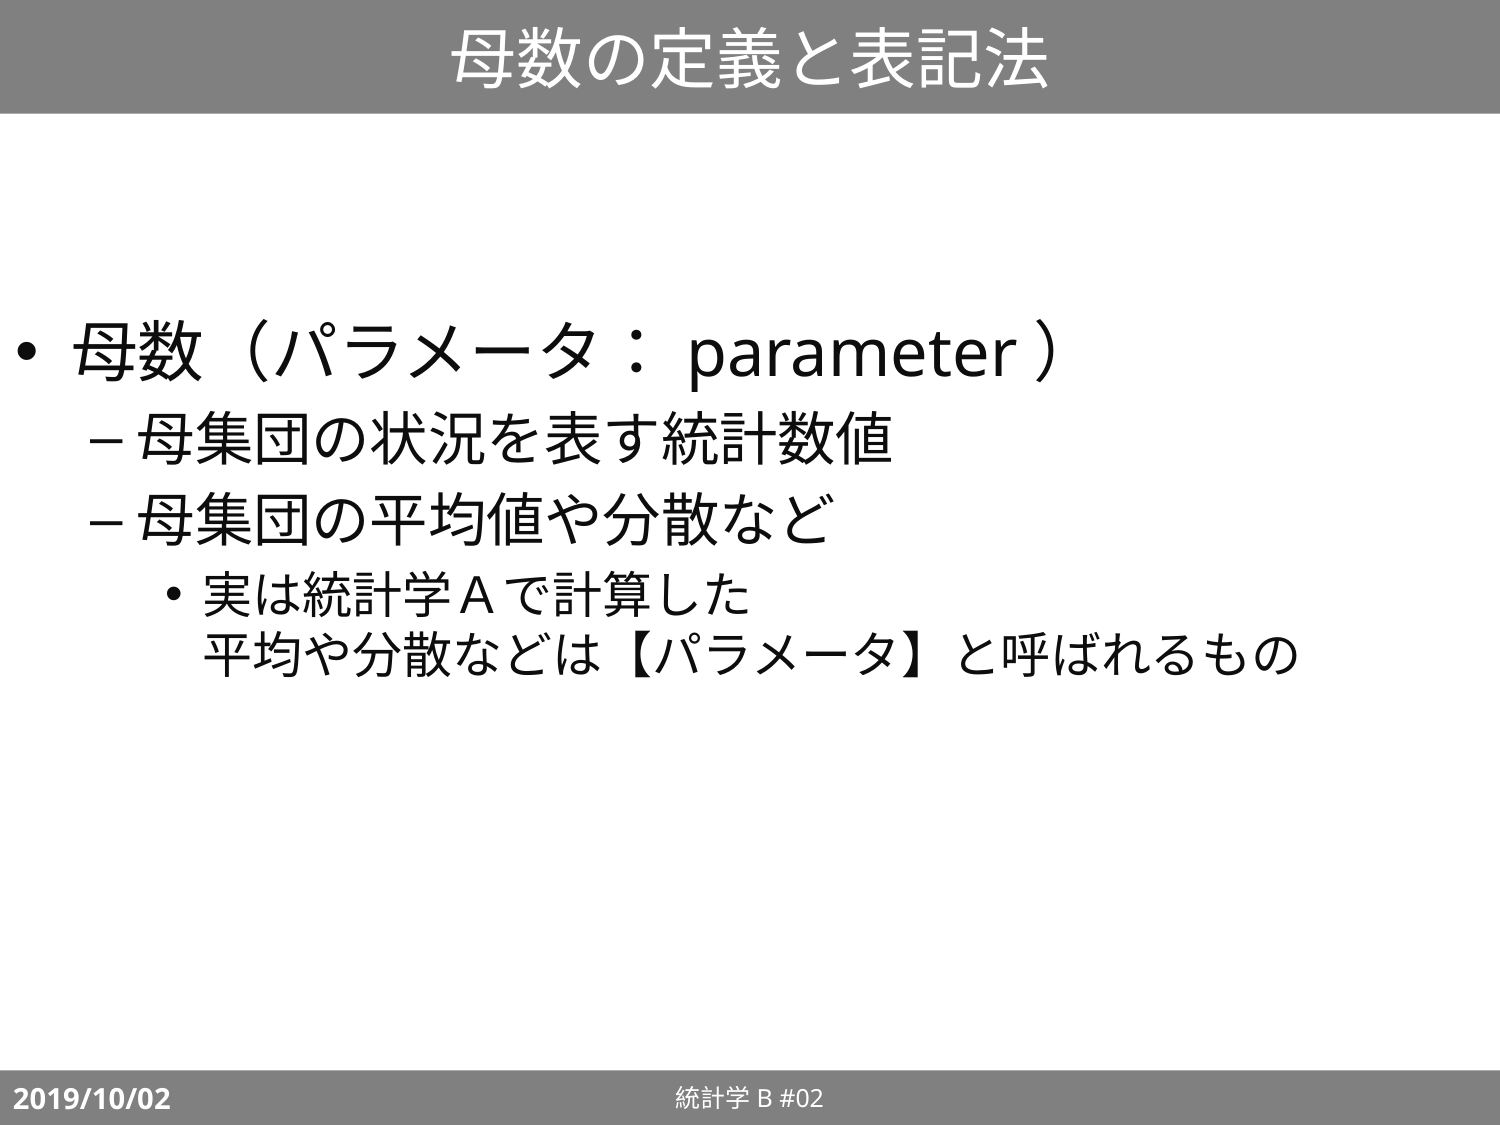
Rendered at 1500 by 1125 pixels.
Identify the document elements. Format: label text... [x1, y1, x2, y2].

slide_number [0, 1070, 266, 1125]
list 母数（パラメータ：parameter） 母集団の状況を表す統計数値 母集団の平均値や分散など 実は統計学Ａで計算した 平均や分散などは【パラメータ】と呼ばれるもの [0, 302, 1500, 1071]
title 母数の定義と表記法 [0, 0, 1500, 114]
footer 統計学B #02 [295, 1070, 1205, 1125]
